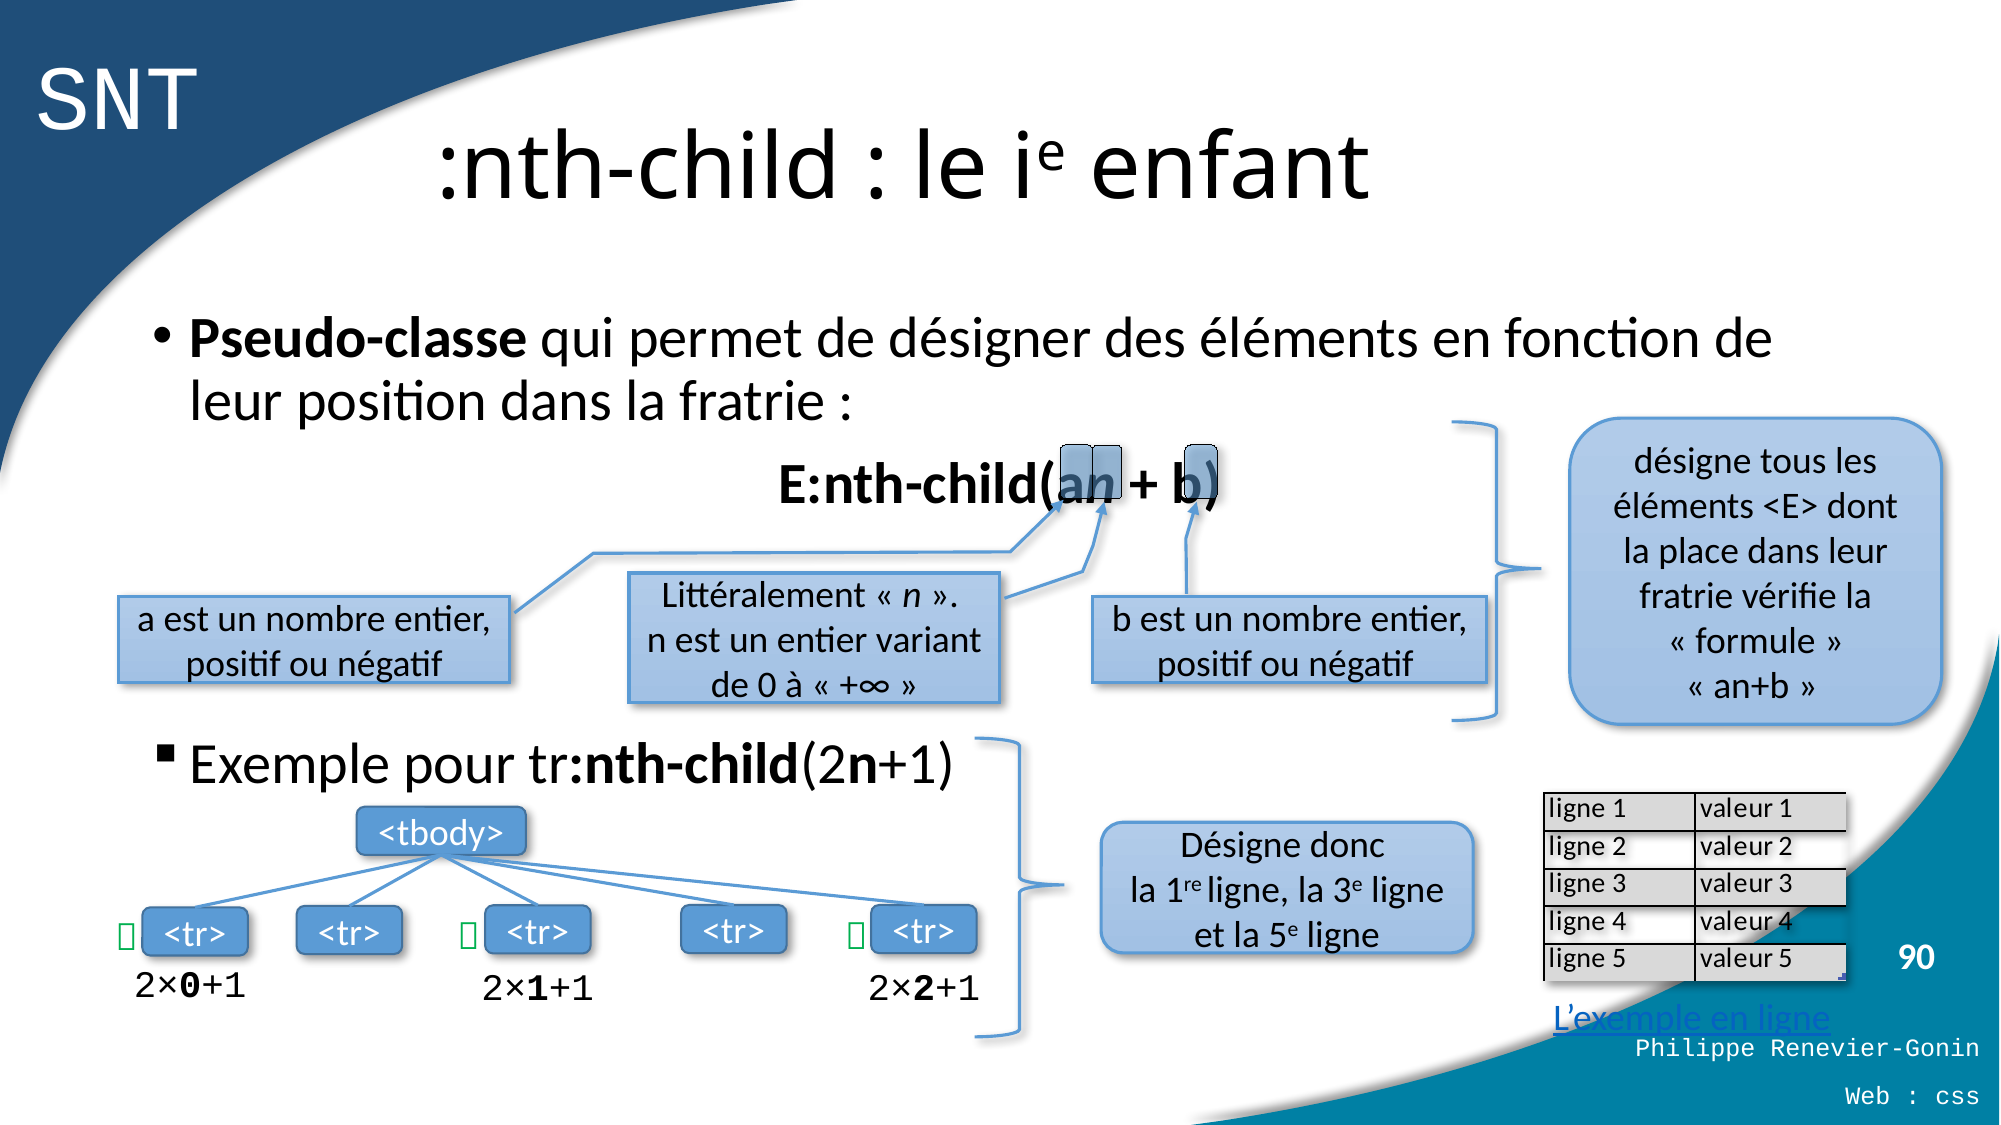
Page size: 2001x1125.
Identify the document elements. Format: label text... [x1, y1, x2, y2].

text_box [97, 904, 996, 1017]
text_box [1092, 444, 1487, 683]
title :nth-child : le ie enfant [421, 59, 1863, 278]
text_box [142, 806, 974, 904]
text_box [118, 444, 629, 683]
text_box Exemple pour tr:nth-child(2n+1) [137, 725, 1863, 808]
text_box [629, 444, 1123, 703]
text_box L’exemple en ligne [1538, 985, 1846, 1046]
list Pseudo-classe qui permet de désigner des éléments en fonction de leur position dans la fratrie : E:nth-child(an + b) [137, 299, 1863, 530]
picture [1542, 792, 1848, 983]
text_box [974, 738, 1474, 1037]
text_box [1451, 421, 1542, 722]
text_box désigne tous les éléments <E> dont la place dans leur fratrie vérifie la « formule » « an+b » [1569, 417, 1943, 725]
